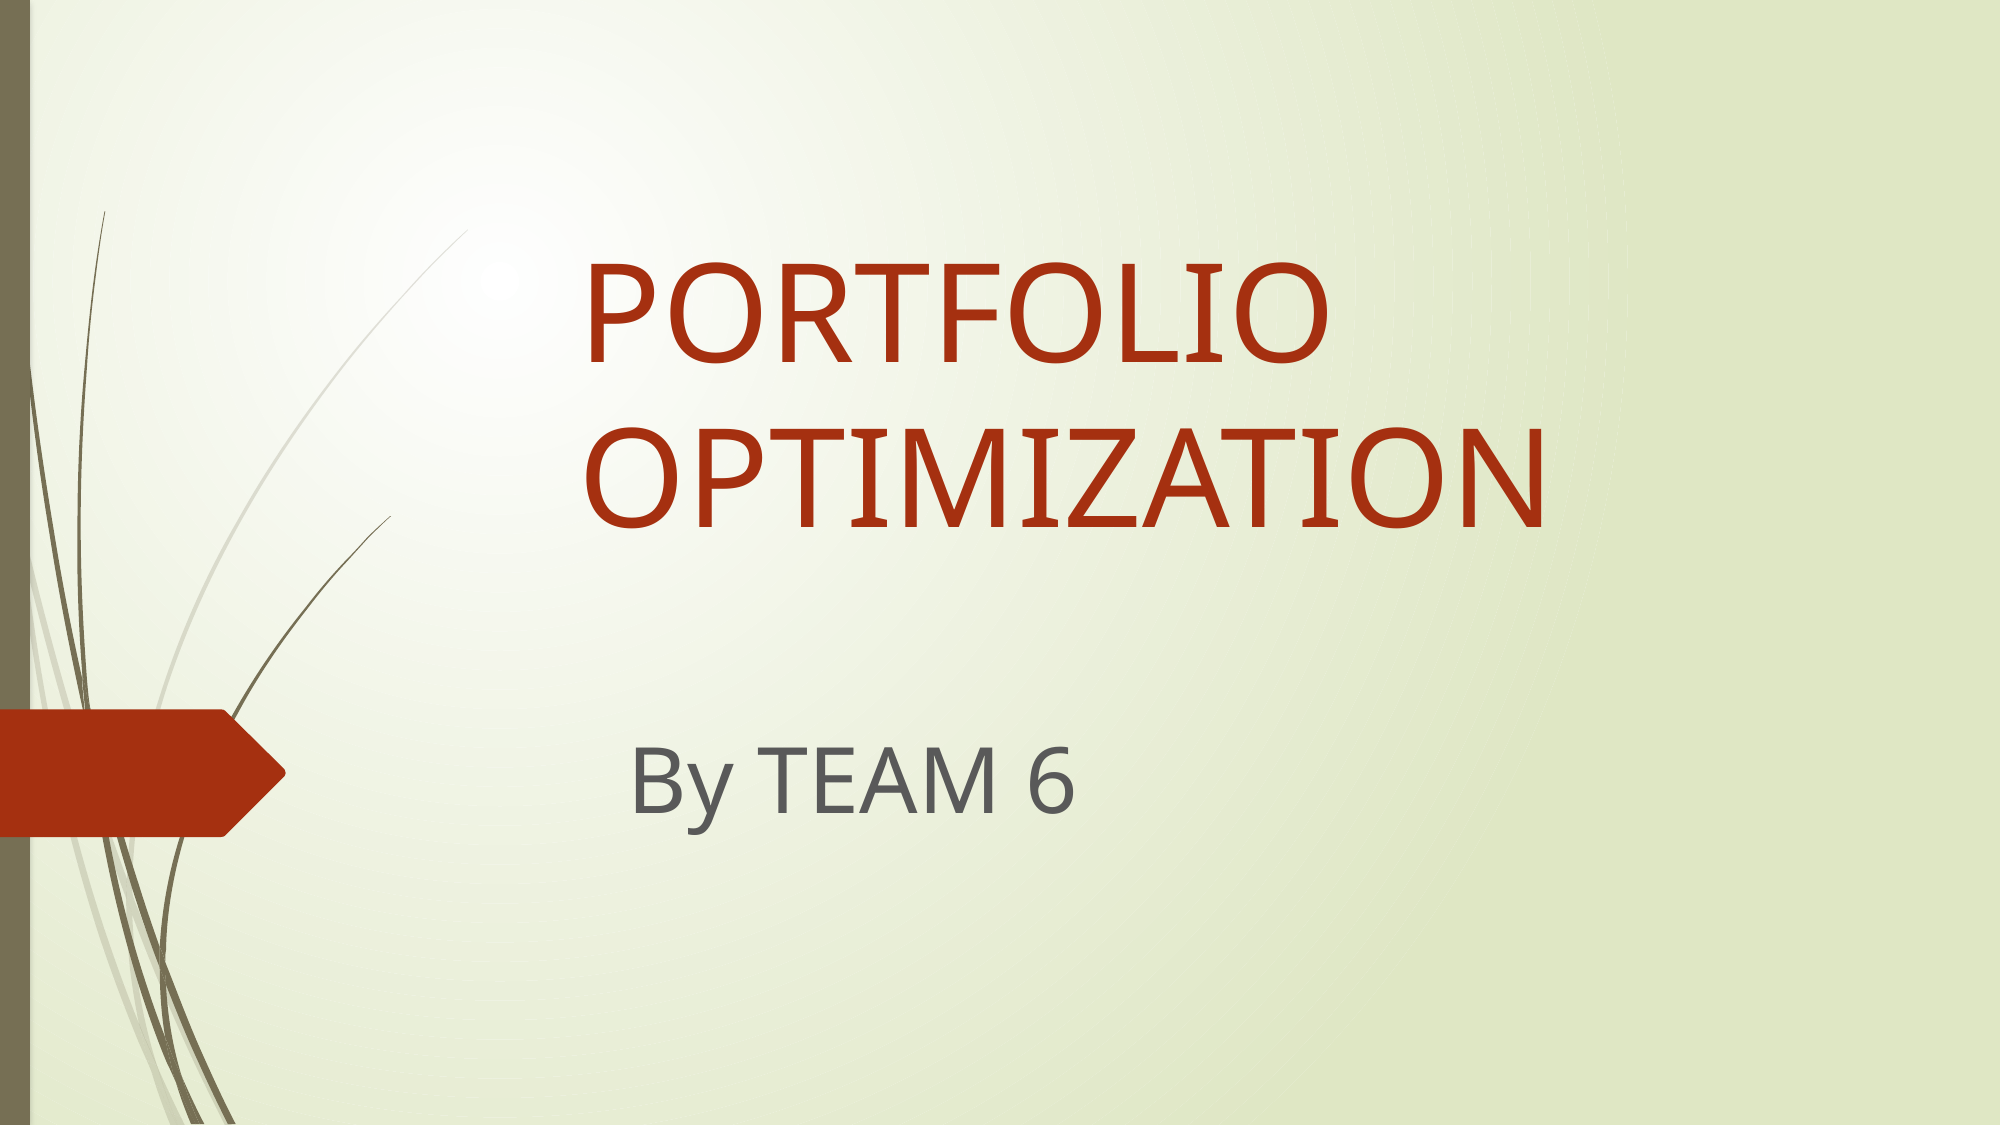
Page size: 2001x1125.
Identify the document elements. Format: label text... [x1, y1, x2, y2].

subtitle By TEAM 6 [330, 516, 1665, 884]
title PORTFOLIO OPTIMIZATION [563, 27, 1854, 563]
